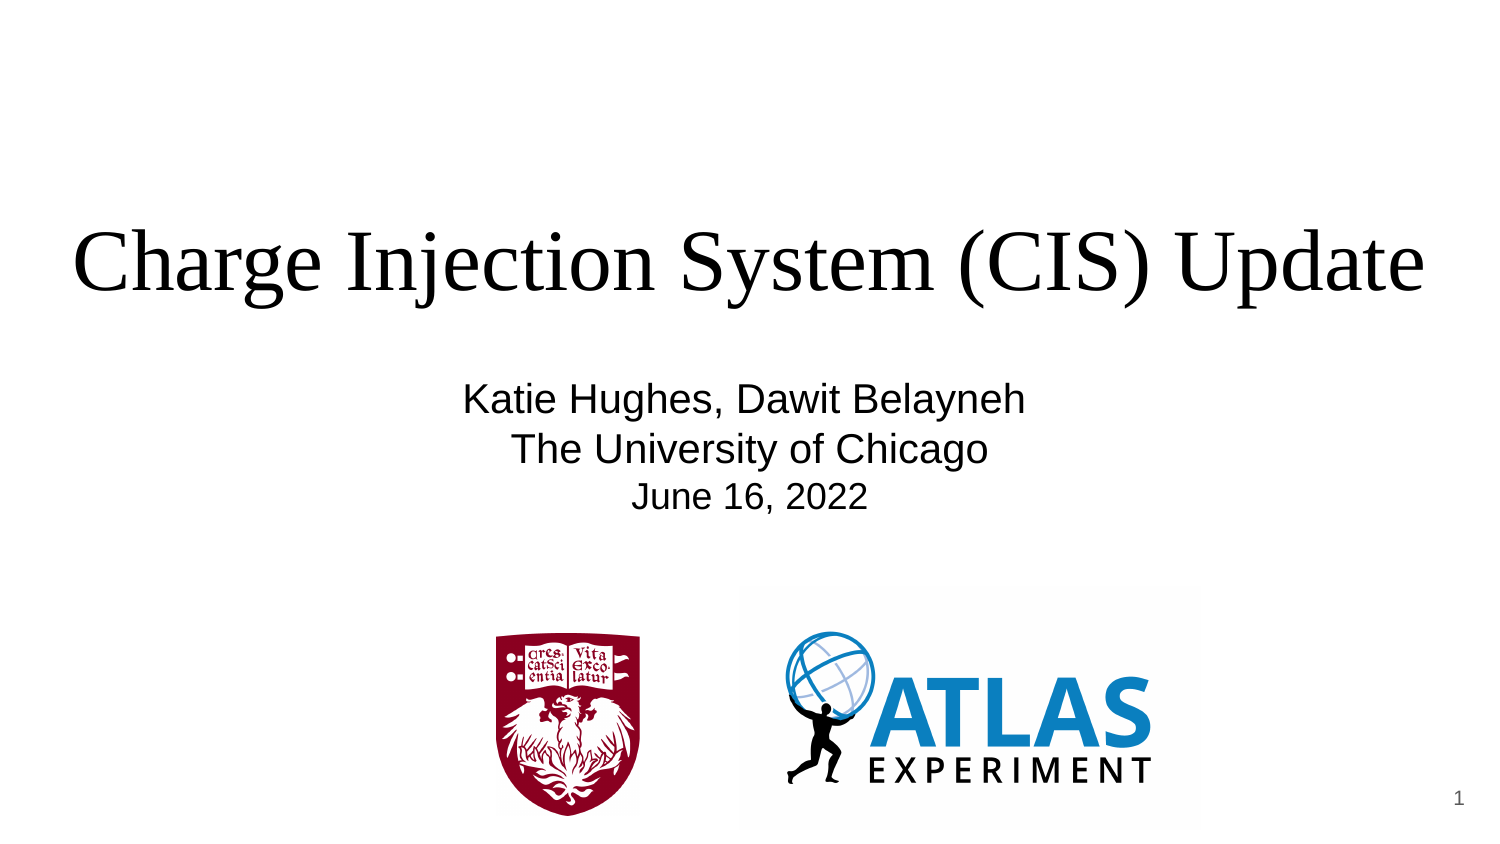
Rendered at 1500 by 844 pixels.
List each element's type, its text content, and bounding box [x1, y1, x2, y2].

picture [496, 633, 640, 816]
title Charge Injection System (CIS) Update [51, 107, 1449, 356]
subtitle Katie Hughes, Dawit Belayneh The University of Chicago June 16, 2022 [51, 356, 1449, 487]
slide_number ‹#› [1389, 764, 1480, 830]
picture [738, 586, 1201, 830]
